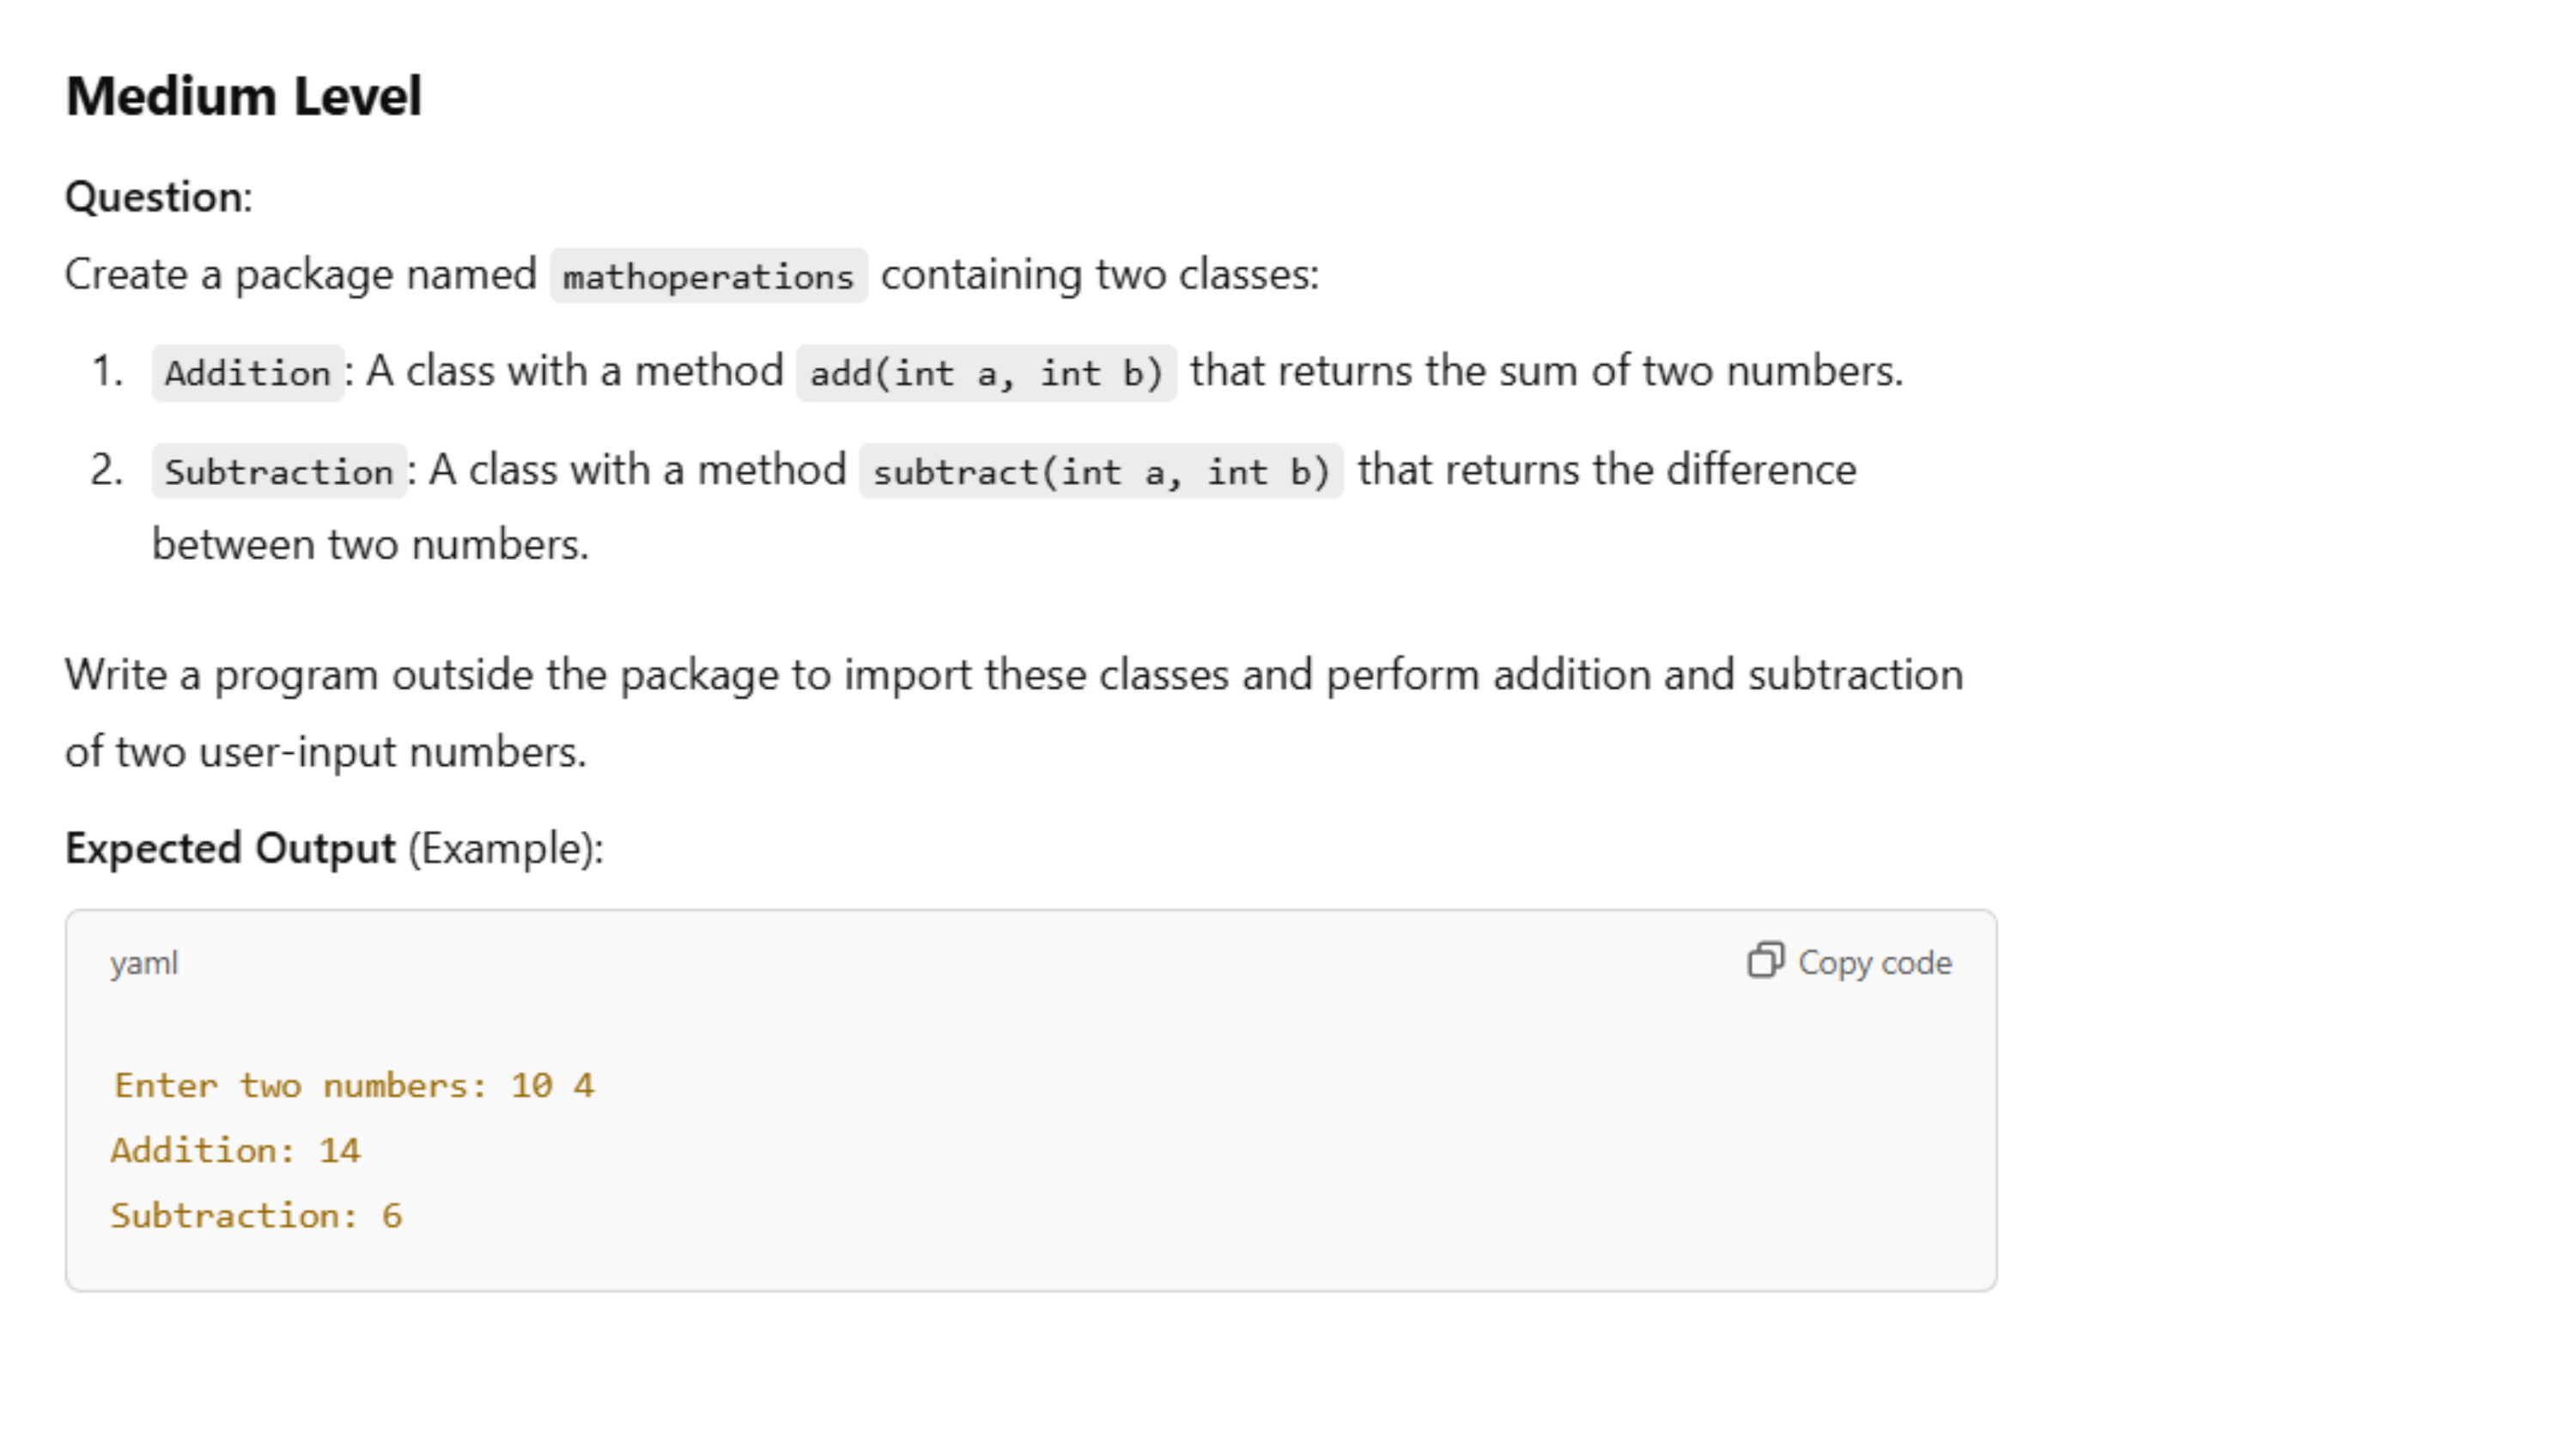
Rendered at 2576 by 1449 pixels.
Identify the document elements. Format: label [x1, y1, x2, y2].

text_box [46, 63, 2023, 1351]
